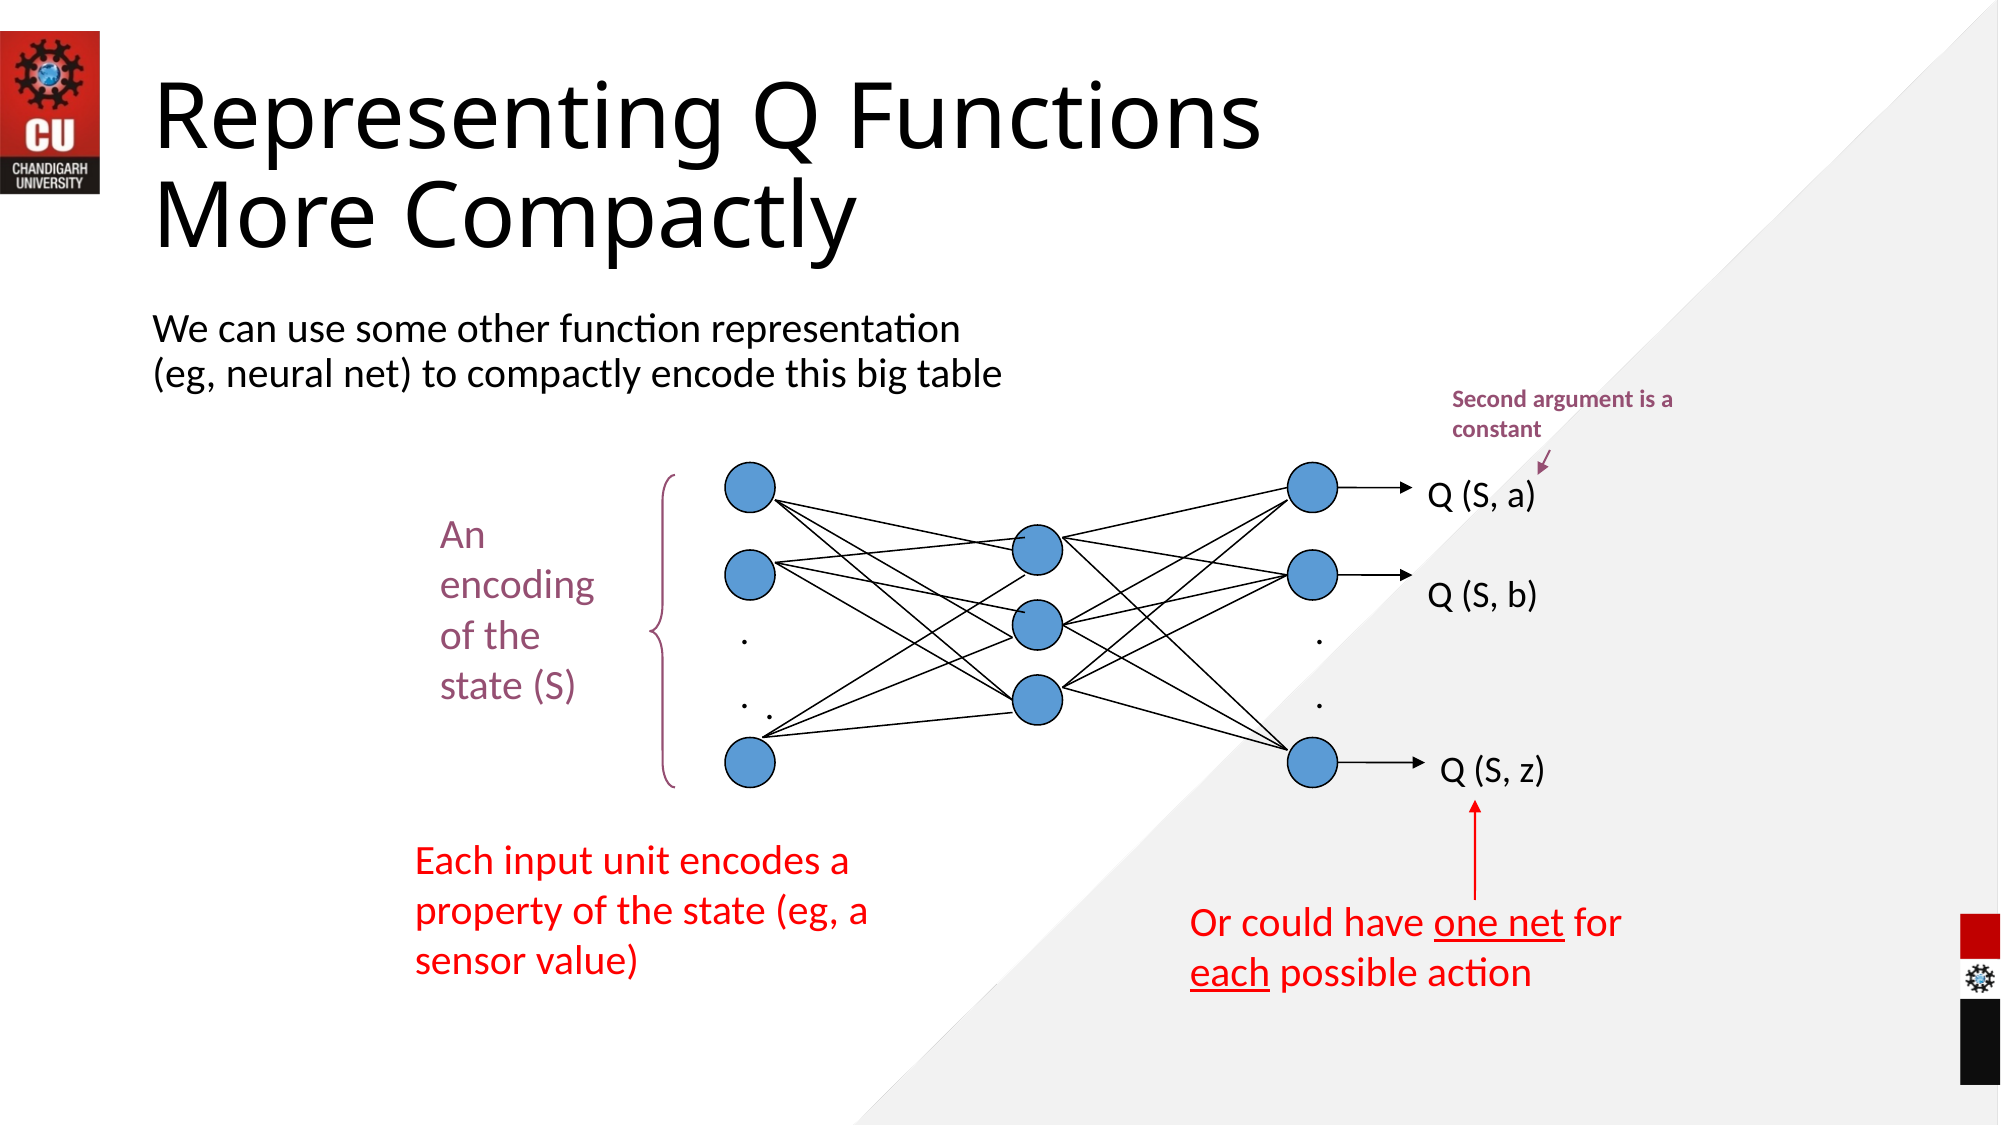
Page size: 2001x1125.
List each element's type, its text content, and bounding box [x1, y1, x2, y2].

title Representing Q Functions More Compactly [137, 59, 1863, 278]
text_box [724, 462, 1676, 798]
text_box [1468, 799, 1482, 901]
text_box Or could have one net for each possible action [1175, 887, 1663, 1003]
text_box Each input unit encodes a property of the state (eg, a sensor value) [399, 825, 888, 990]
text_box [650, 474, 676, 788]
text_box An encoding of the state (S) [424, 499, 638, 715]
picture [0, 0, 2001, 1125]
list We can use some other function representation (eg, neural net) to compactly encode this big table [137, 299, 1863, 1014]
text_box Second argument is a constant [1437, 374, 1725, 450]
